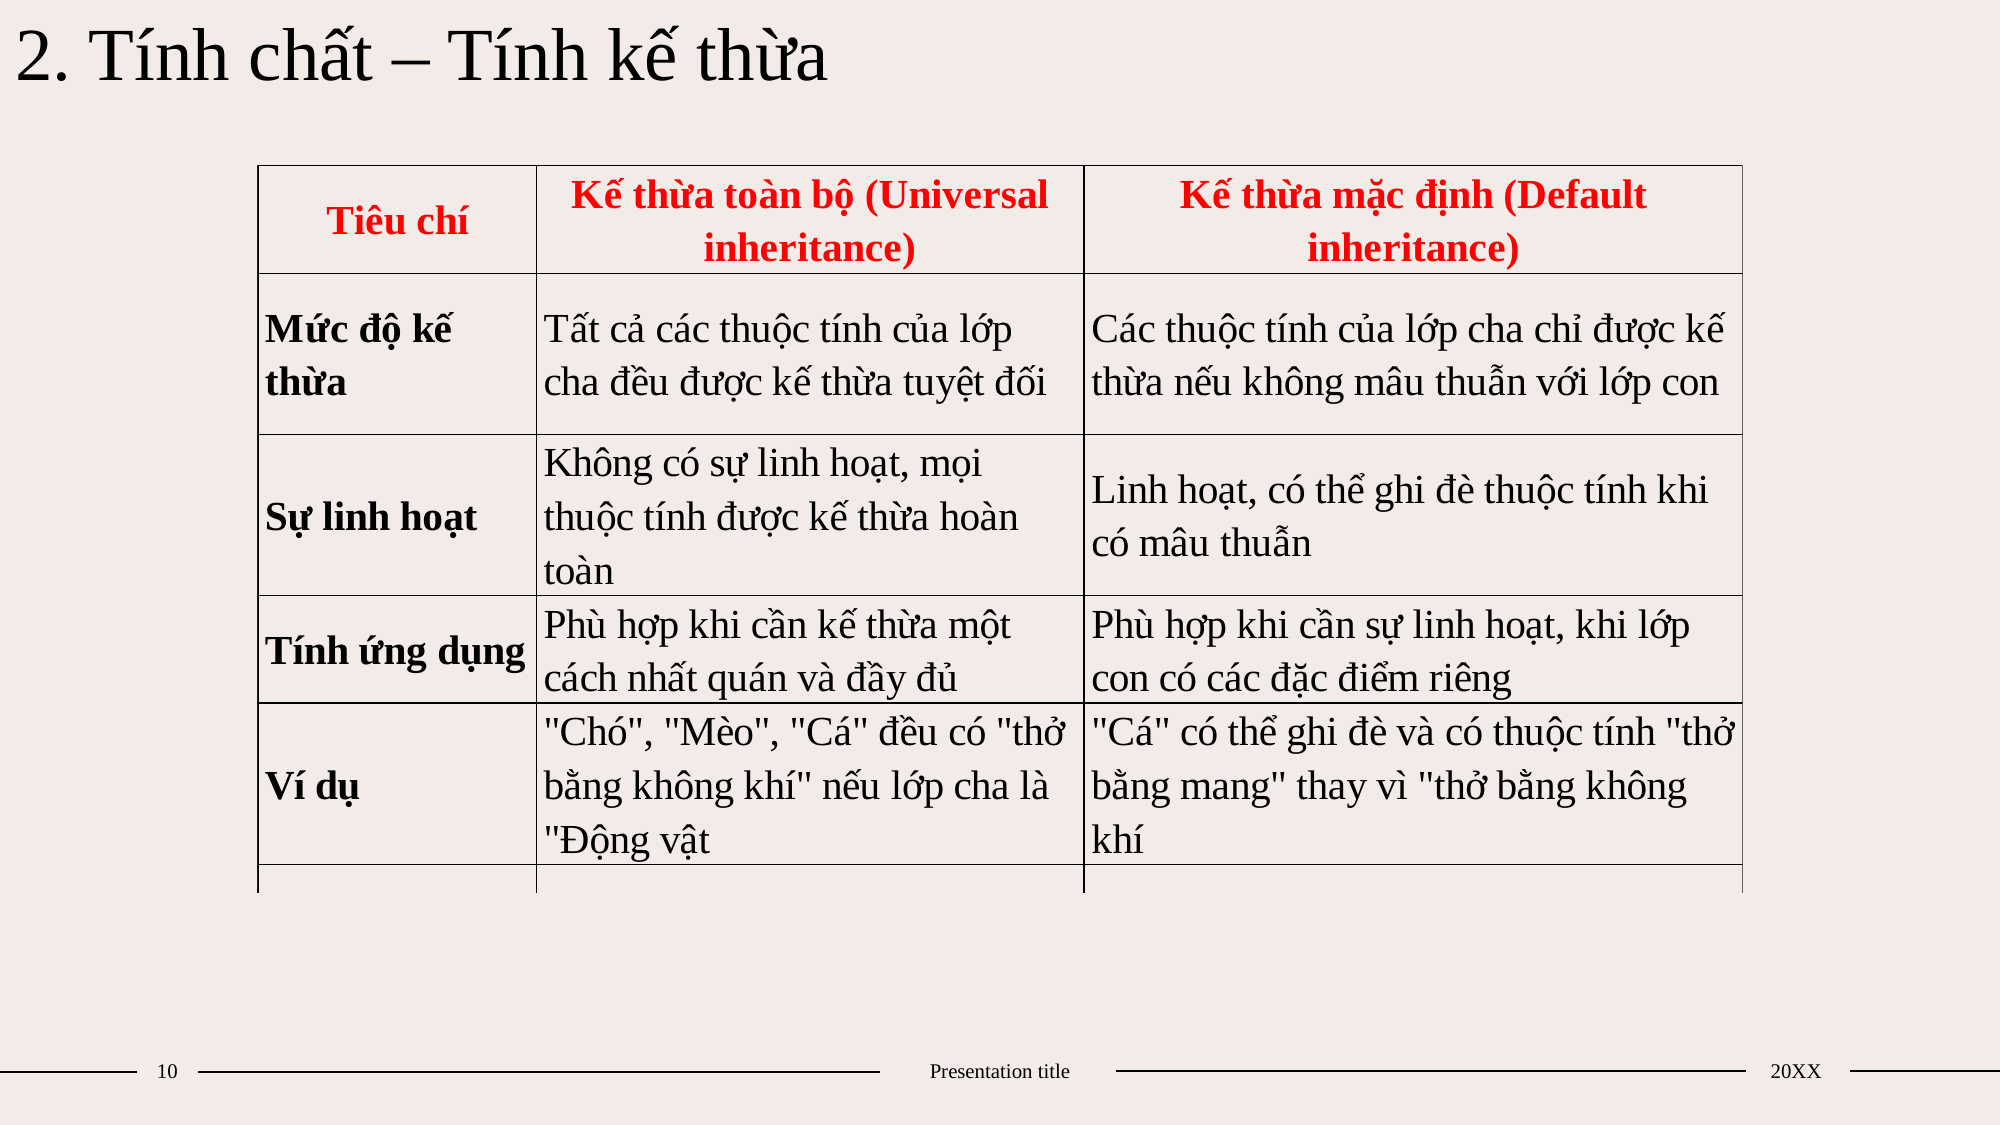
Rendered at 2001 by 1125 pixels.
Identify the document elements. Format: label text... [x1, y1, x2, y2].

footer Presentation title [879, 1050, 1120, 1091]
slide_number 20XX [1743, 1050, 1849, 1091]
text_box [257, 163, 1744, 894]
title 2. Tính chất – Tính kế thừa [0, 0, 1626, 164]
slide_number 10 [137, 1050, 198, 1091]
